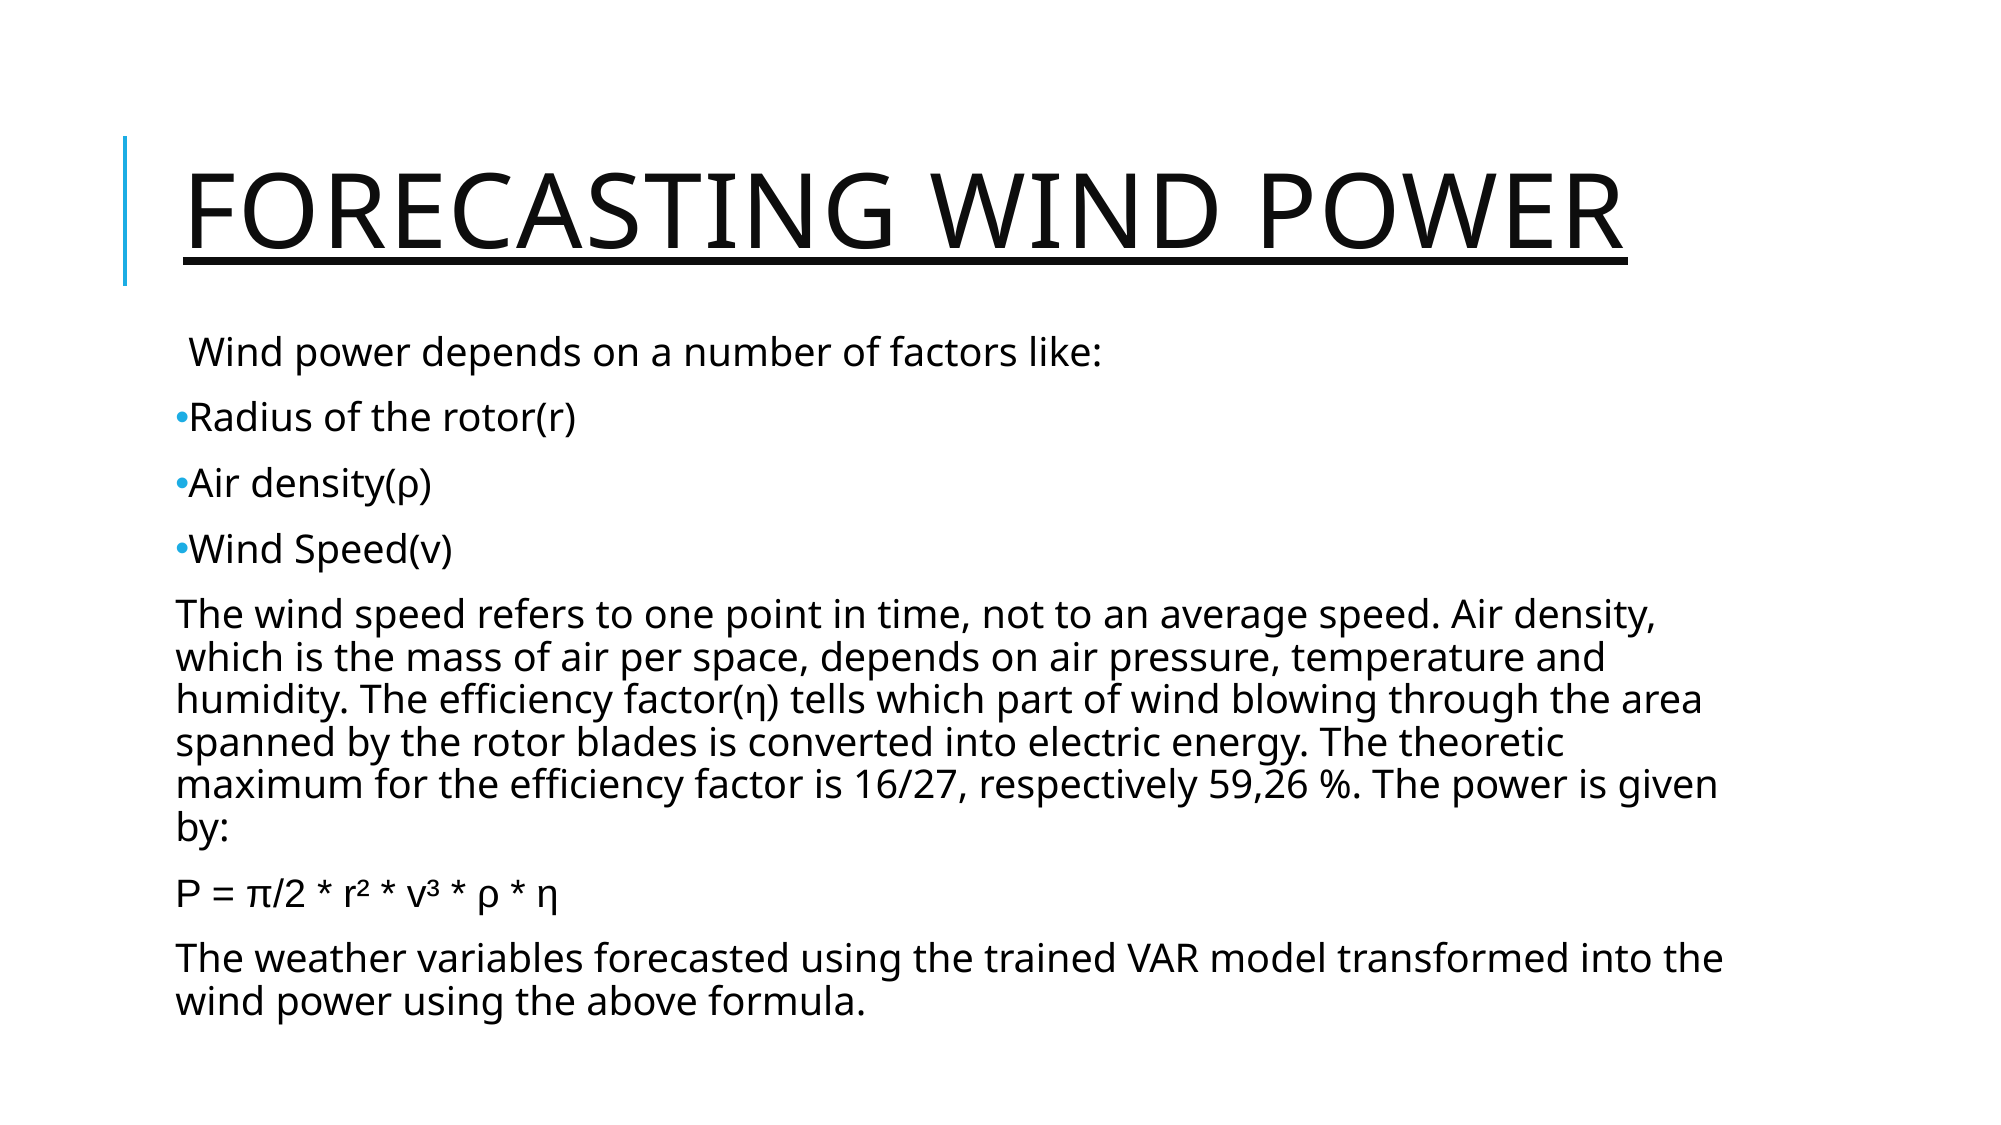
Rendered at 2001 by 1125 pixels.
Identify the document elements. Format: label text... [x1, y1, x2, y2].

title Forecasting wind power [168, 96, 1763, 324]
list Wind power depends on a number of factors like: Radius of the rotor(r) Air density(ρ) Wind Speed(v) The wind speed refers to one point in time, not to an average speed. Air density, which is the mass of air per space, depends on air pressure, temperature and humidity. The efficiency factor(η) tells which part of wind blowing through the area spanned by the rotor blades is converted into electric energy. The theoretic maximum for the efficiency factor is 16/27, respectively 59,26 %. The power is given by: P = π/2 * r² * v³ * ρ * η The weather variables forecasted using the trained VAR model transformed into the wind power using the above formula. [168, 324, 1763, 1035]
